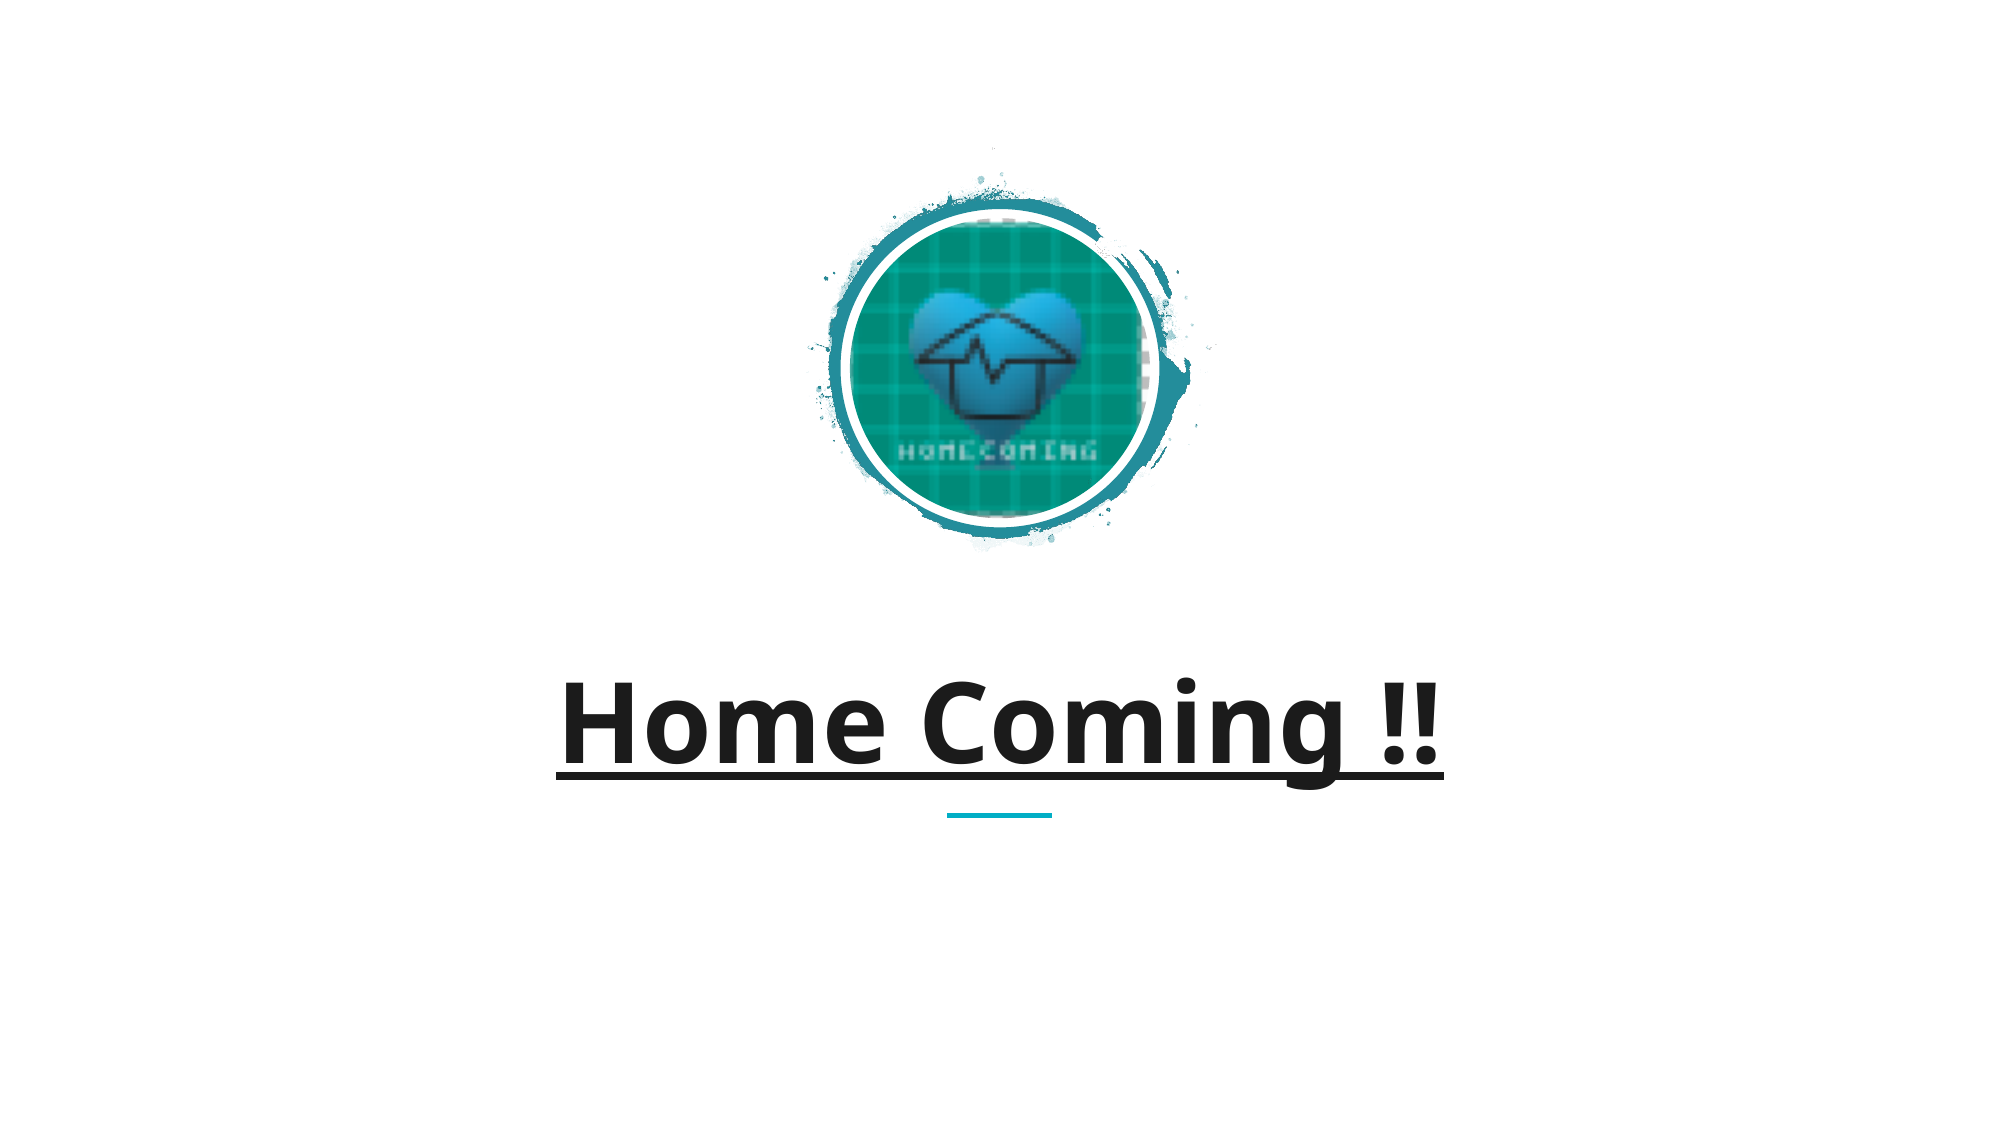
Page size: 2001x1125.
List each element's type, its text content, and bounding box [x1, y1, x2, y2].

picture [797, 146, 1218, 567]
text_box Home Coming !! [226, 561, 1774, 796]
